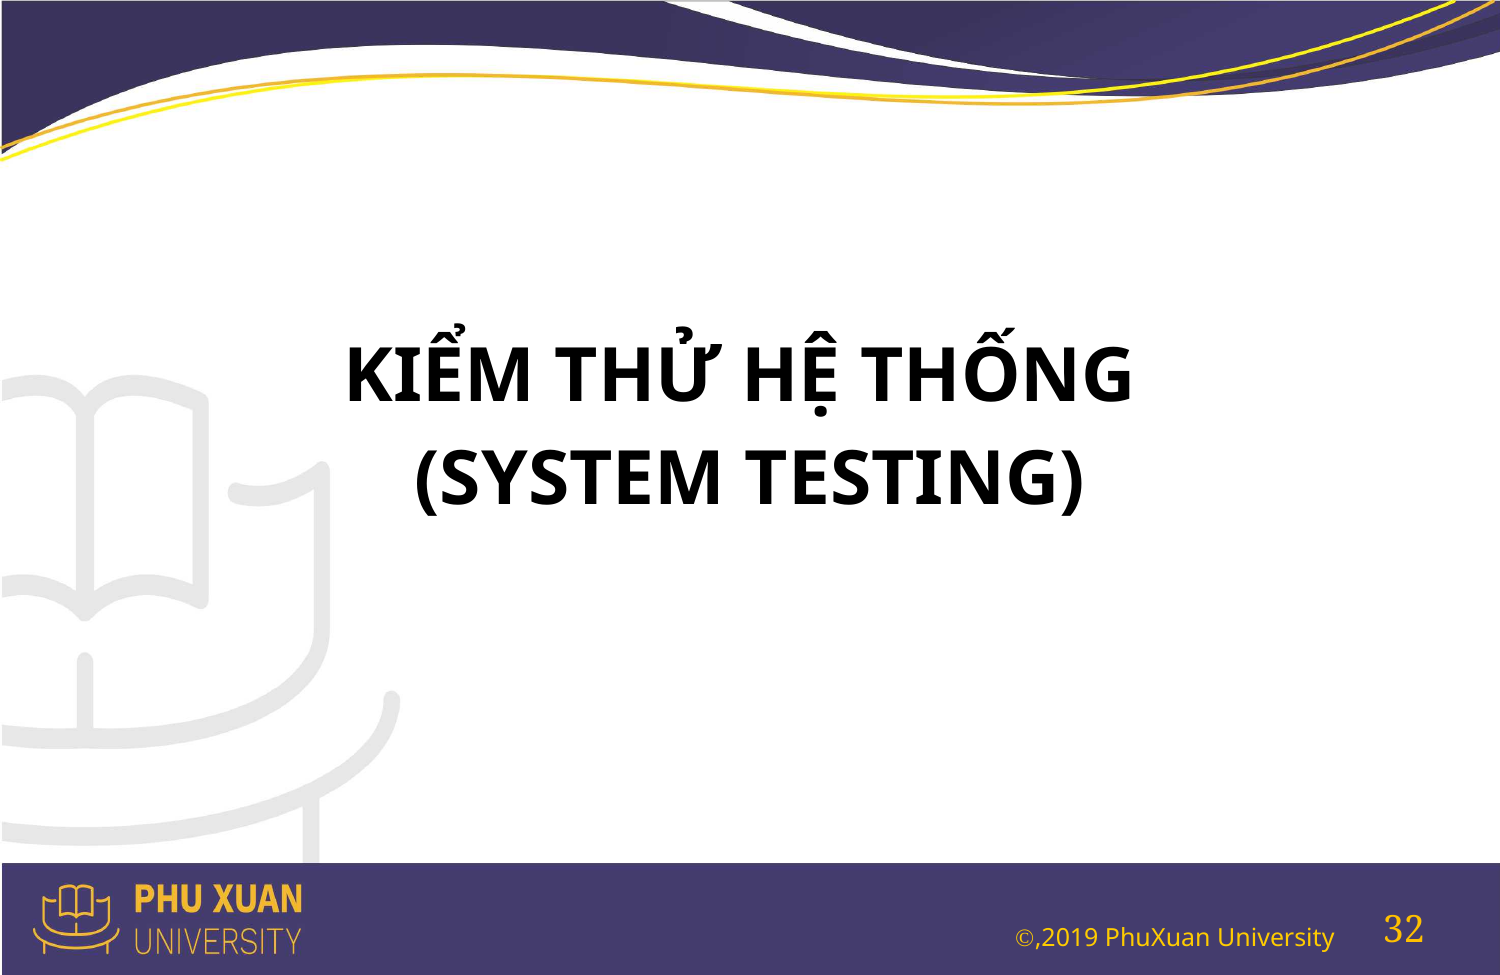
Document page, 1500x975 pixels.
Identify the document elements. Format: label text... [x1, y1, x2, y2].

picture [0, 0, 1500, 975]
slide_number 32 [1299, 903, 1425, 956]
list KIỂM THỬ HỆ THỐNG (SYSTEM TESTING) [75, 216, 1425, 841]
